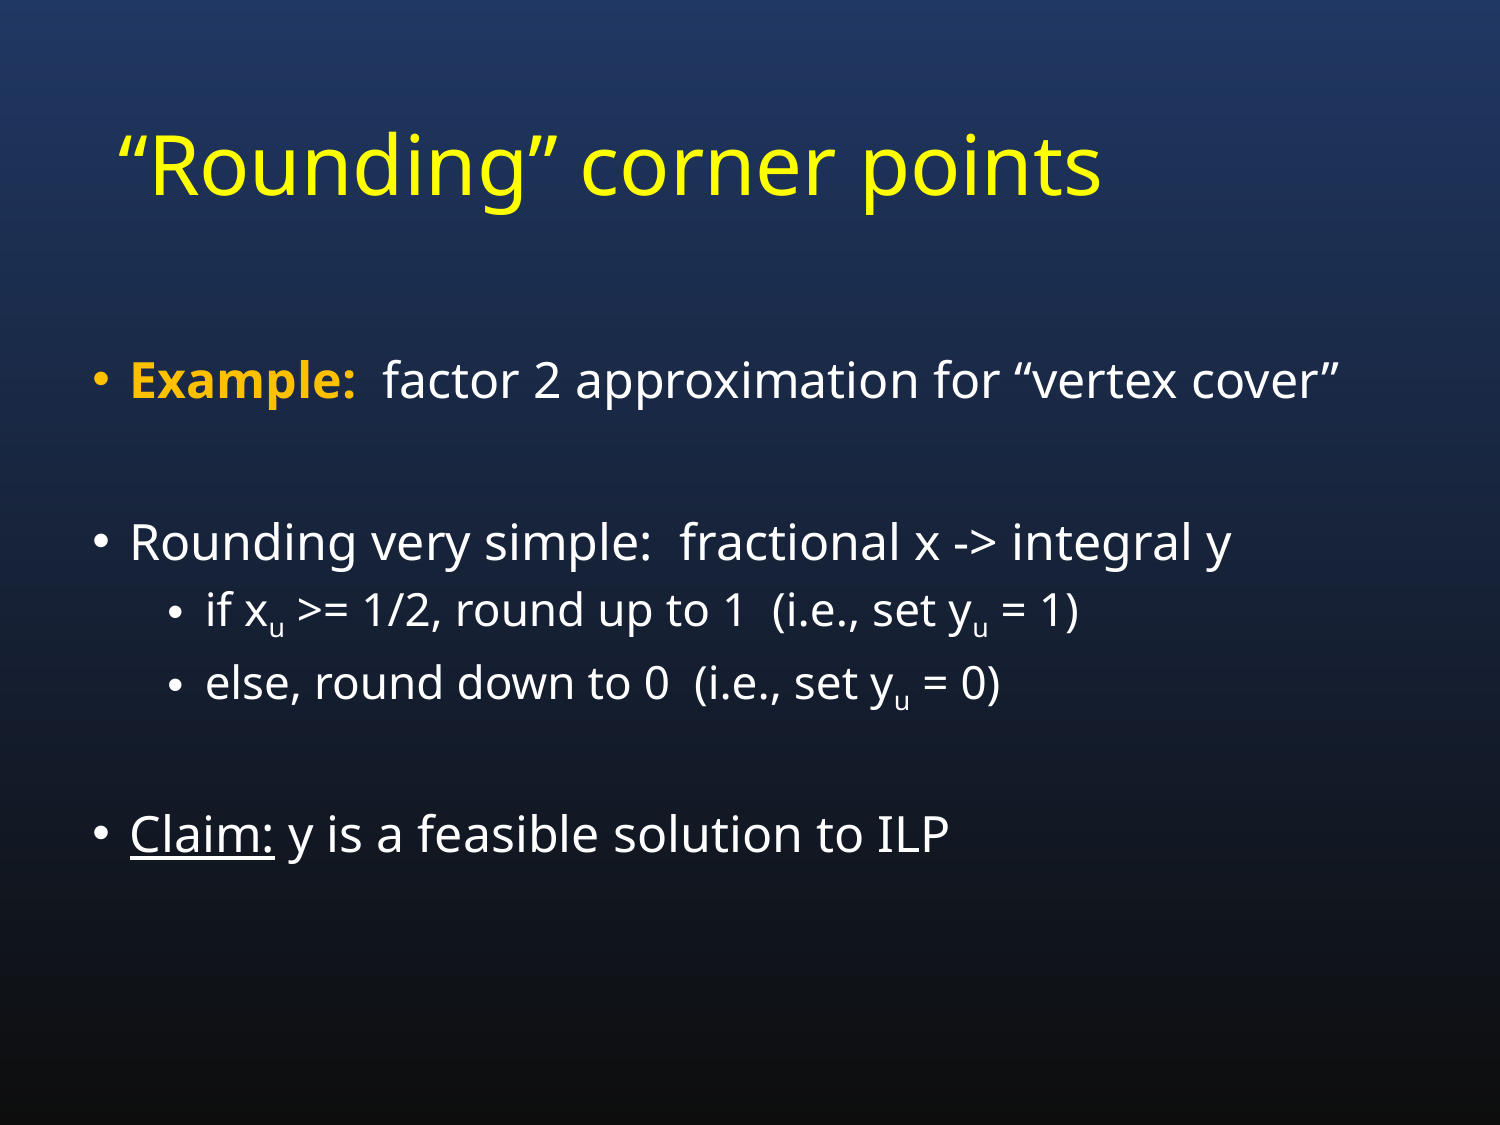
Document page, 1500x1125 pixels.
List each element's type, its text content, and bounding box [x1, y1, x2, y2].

text_box Example: factor 2 approximation for “vertex cover” Rounding very simple: fractional x -> integral y if xu >= 1/2, round up to 1 (i.e., set yu = 1) else, round down to 0 (i.e., set yu = 0) Claim: y is a feasible solution to ILP [77, 341, 1397, 997]
title “Rounding” corner points [103, 59, 1397, 278]
